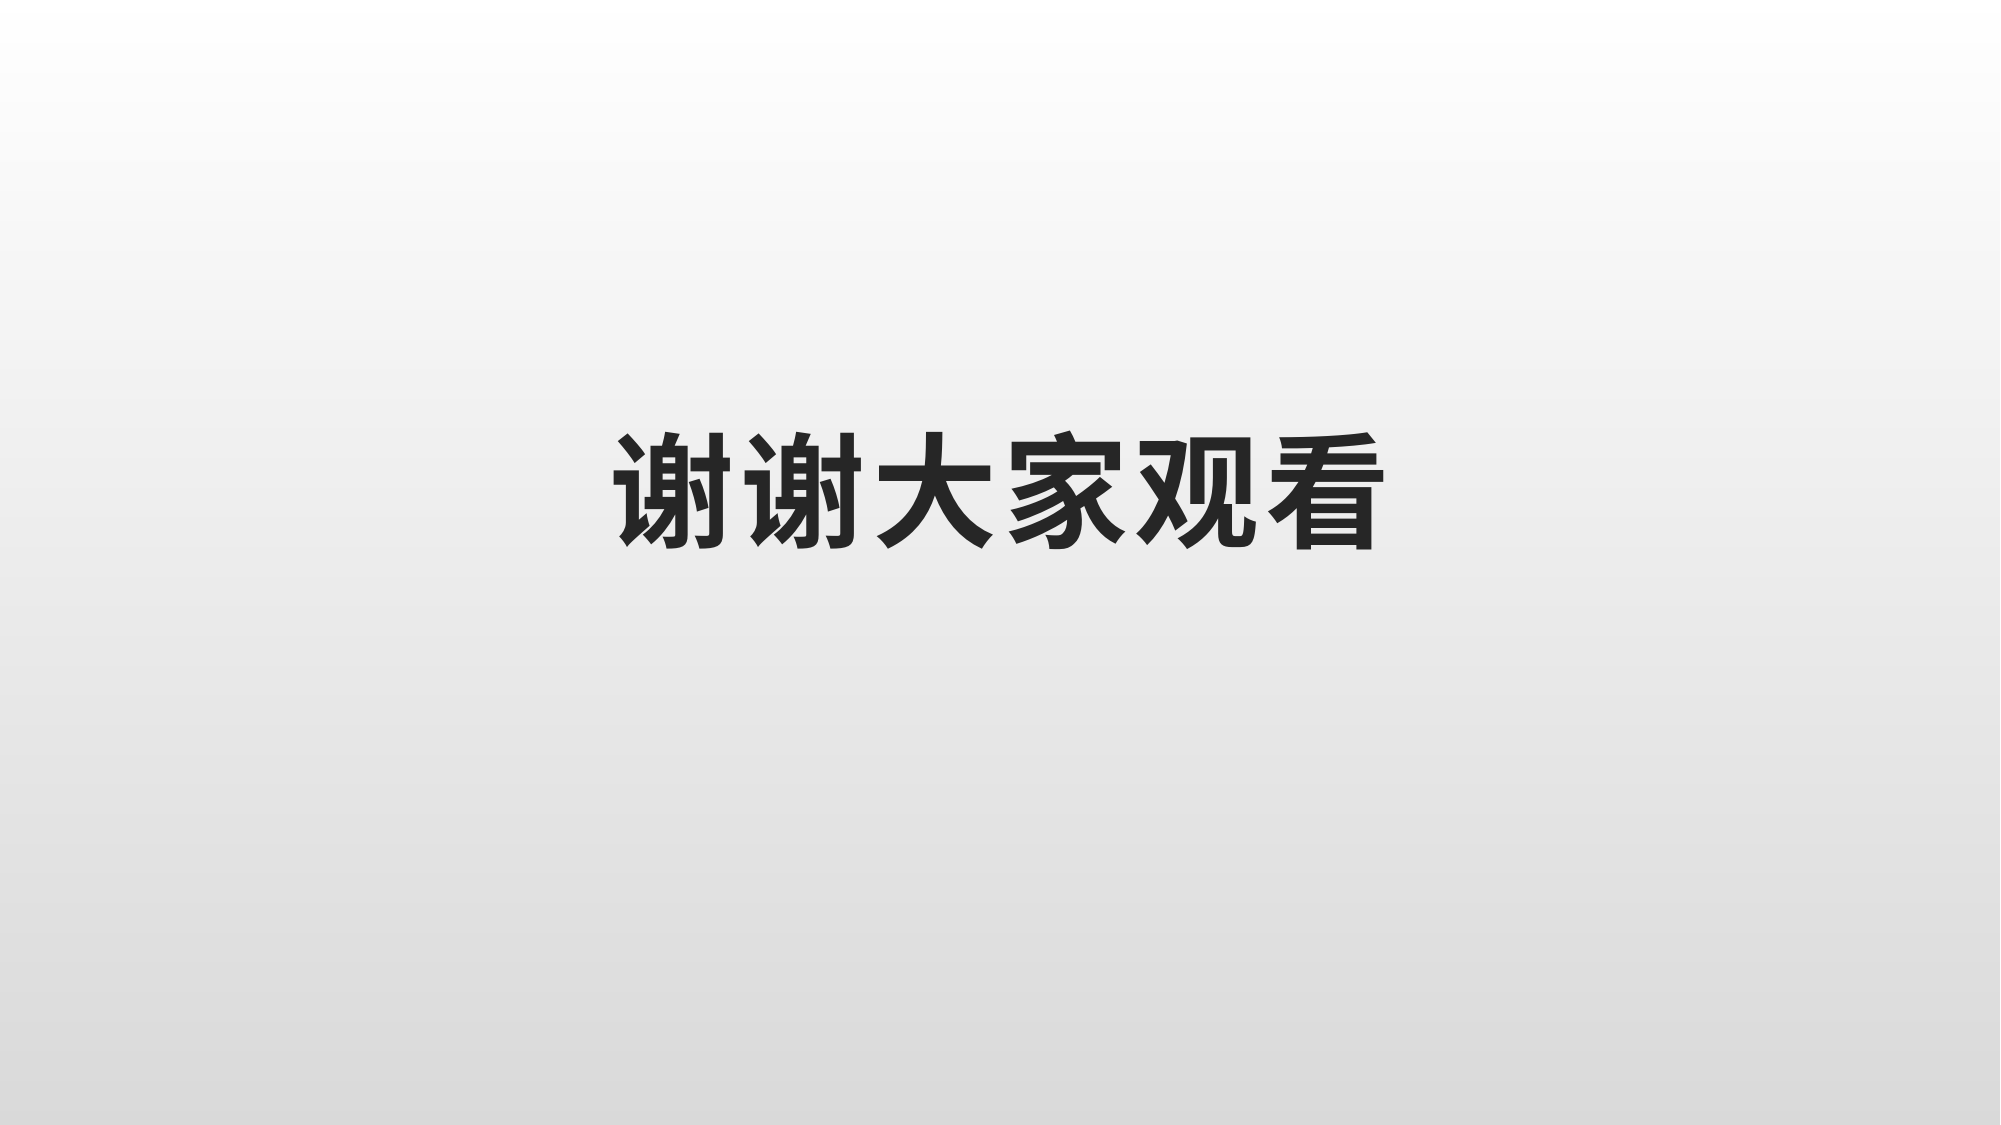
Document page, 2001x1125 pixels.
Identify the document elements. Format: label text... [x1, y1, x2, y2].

title 谢谢大家观看 [196, 149, 1805, 572]
